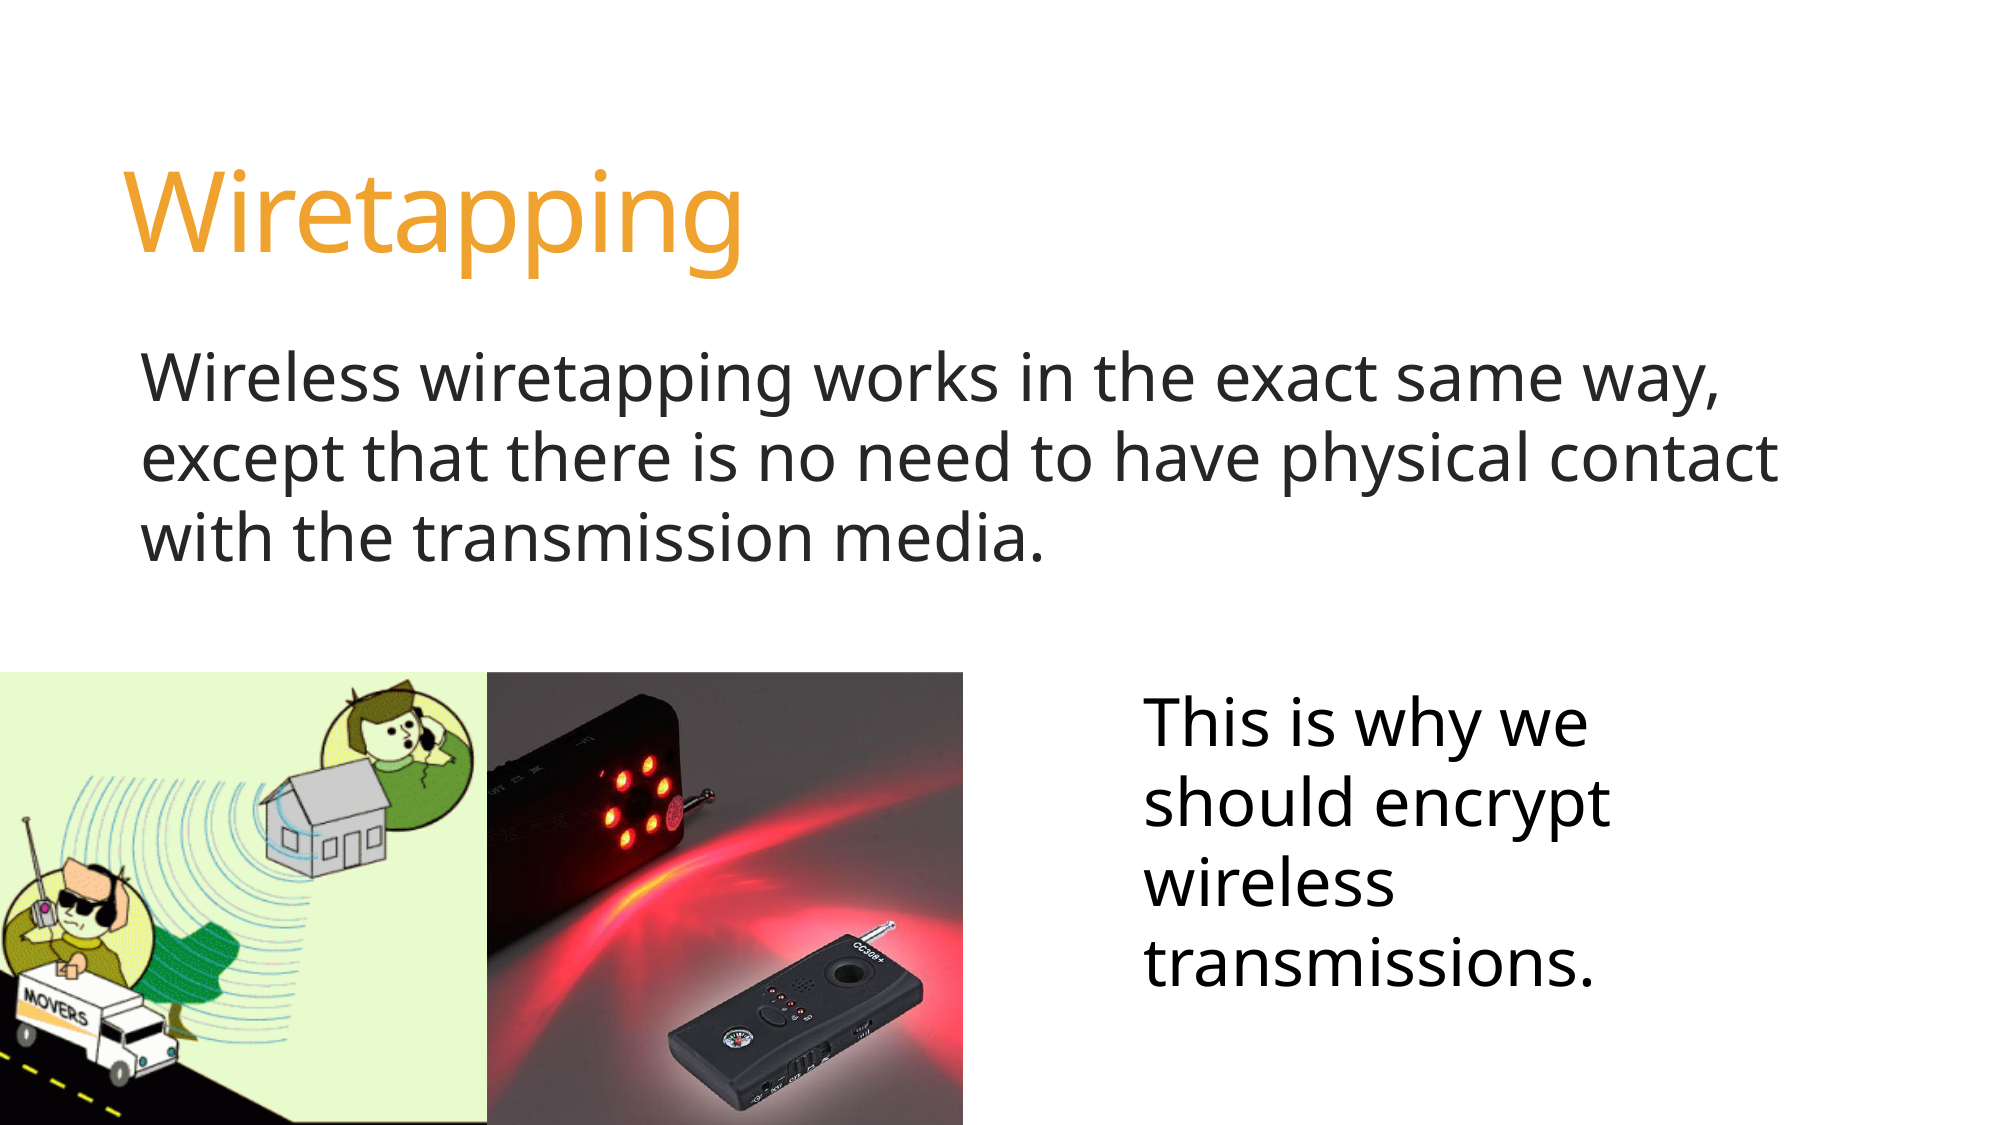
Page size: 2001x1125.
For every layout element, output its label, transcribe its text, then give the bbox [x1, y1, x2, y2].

title Wiretapping [107, 81, 1875, 354]
text_box This is why we should encrypt wireless transmissions. [1128, 672, 1746, 1007]
list Wireless wiretapping works in the exact same way, except that there is no need to have physical contact with the transmission media. [125, 326, 1863, 578]
picture [0, 672, 963, 1125]
